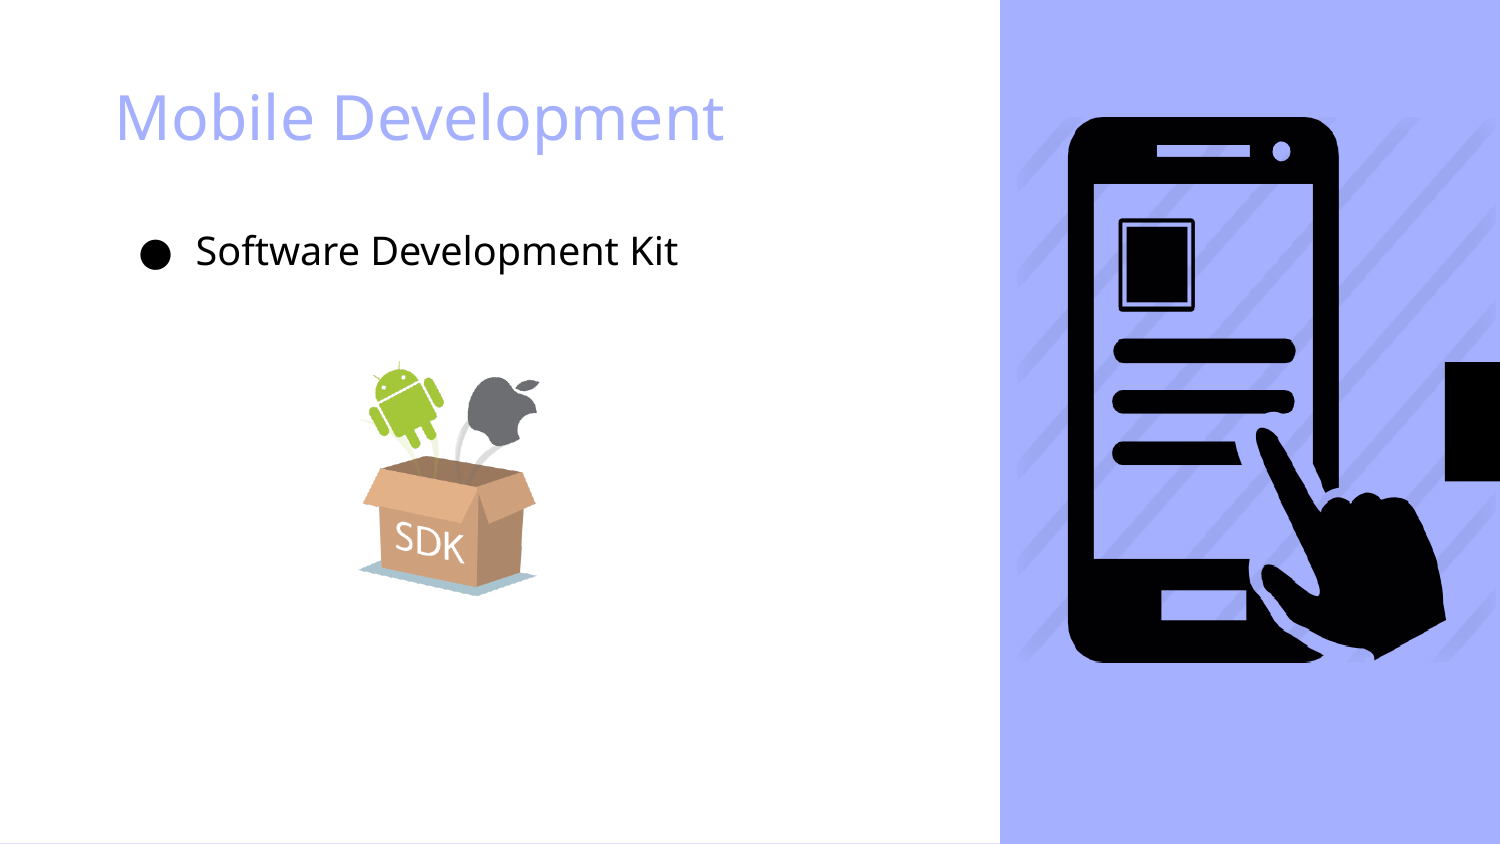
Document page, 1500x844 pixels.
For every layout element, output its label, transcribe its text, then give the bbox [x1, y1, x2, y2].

picture [261, 322, 640, 619]
picture [1017, 116, 1497, 663]
text_box Mobile Development [99, 62, 778, 168]
text_box Software Development Kit [105, 211, 738, 364]
